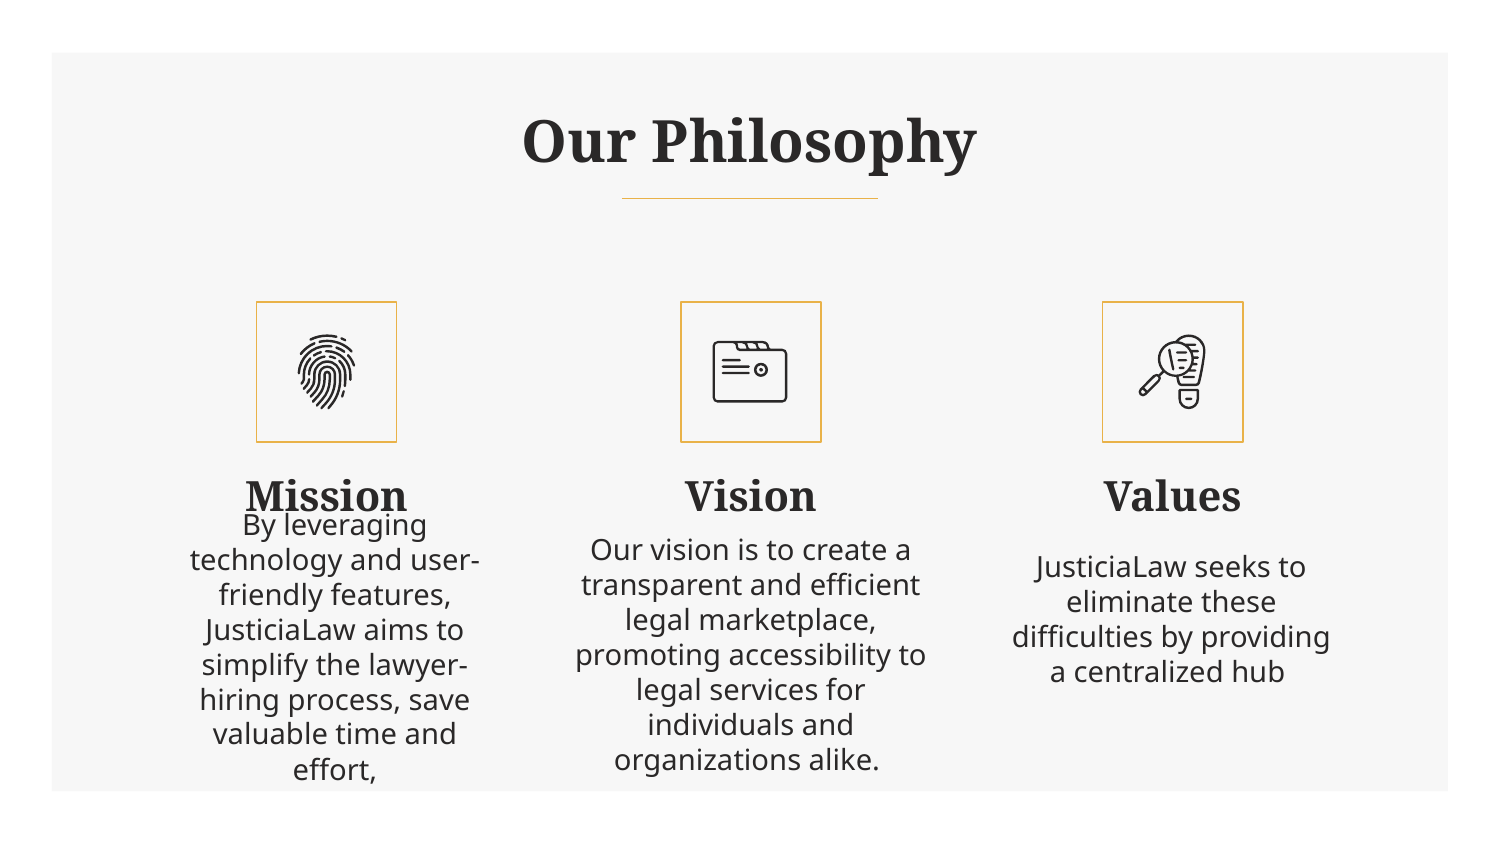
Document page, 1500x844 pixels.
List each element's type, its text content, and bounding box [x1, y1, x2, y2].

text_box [256, 301, 397, 443]
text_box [680, 301, 822, 443]
title Our Philosophy [116, 89, 1383, 161]
subtitle JusticiaLaw seeks to eliminate these difficulties by providing a centralized hub [996, 572, 1347, 663]
subtitle Vision [621, 483, 881, 507]
subtitle Mission [197, 483, 457, 507]
subtitle Our vision is to create a transparent and efficient legal marketplace, promoting accessibility to legal services for individuals and organizations alike. [554, 609, 947, 700]
subtitle By leveraging technology and user-friendly features, JusticiaLaw aims to simplify the lawyer-hiring process, save valuable time and effort, [160, 600, 510, 691]
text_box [1102, 301, 1244, 443]
subtitle Values [1043, 483, 1303, 507]
